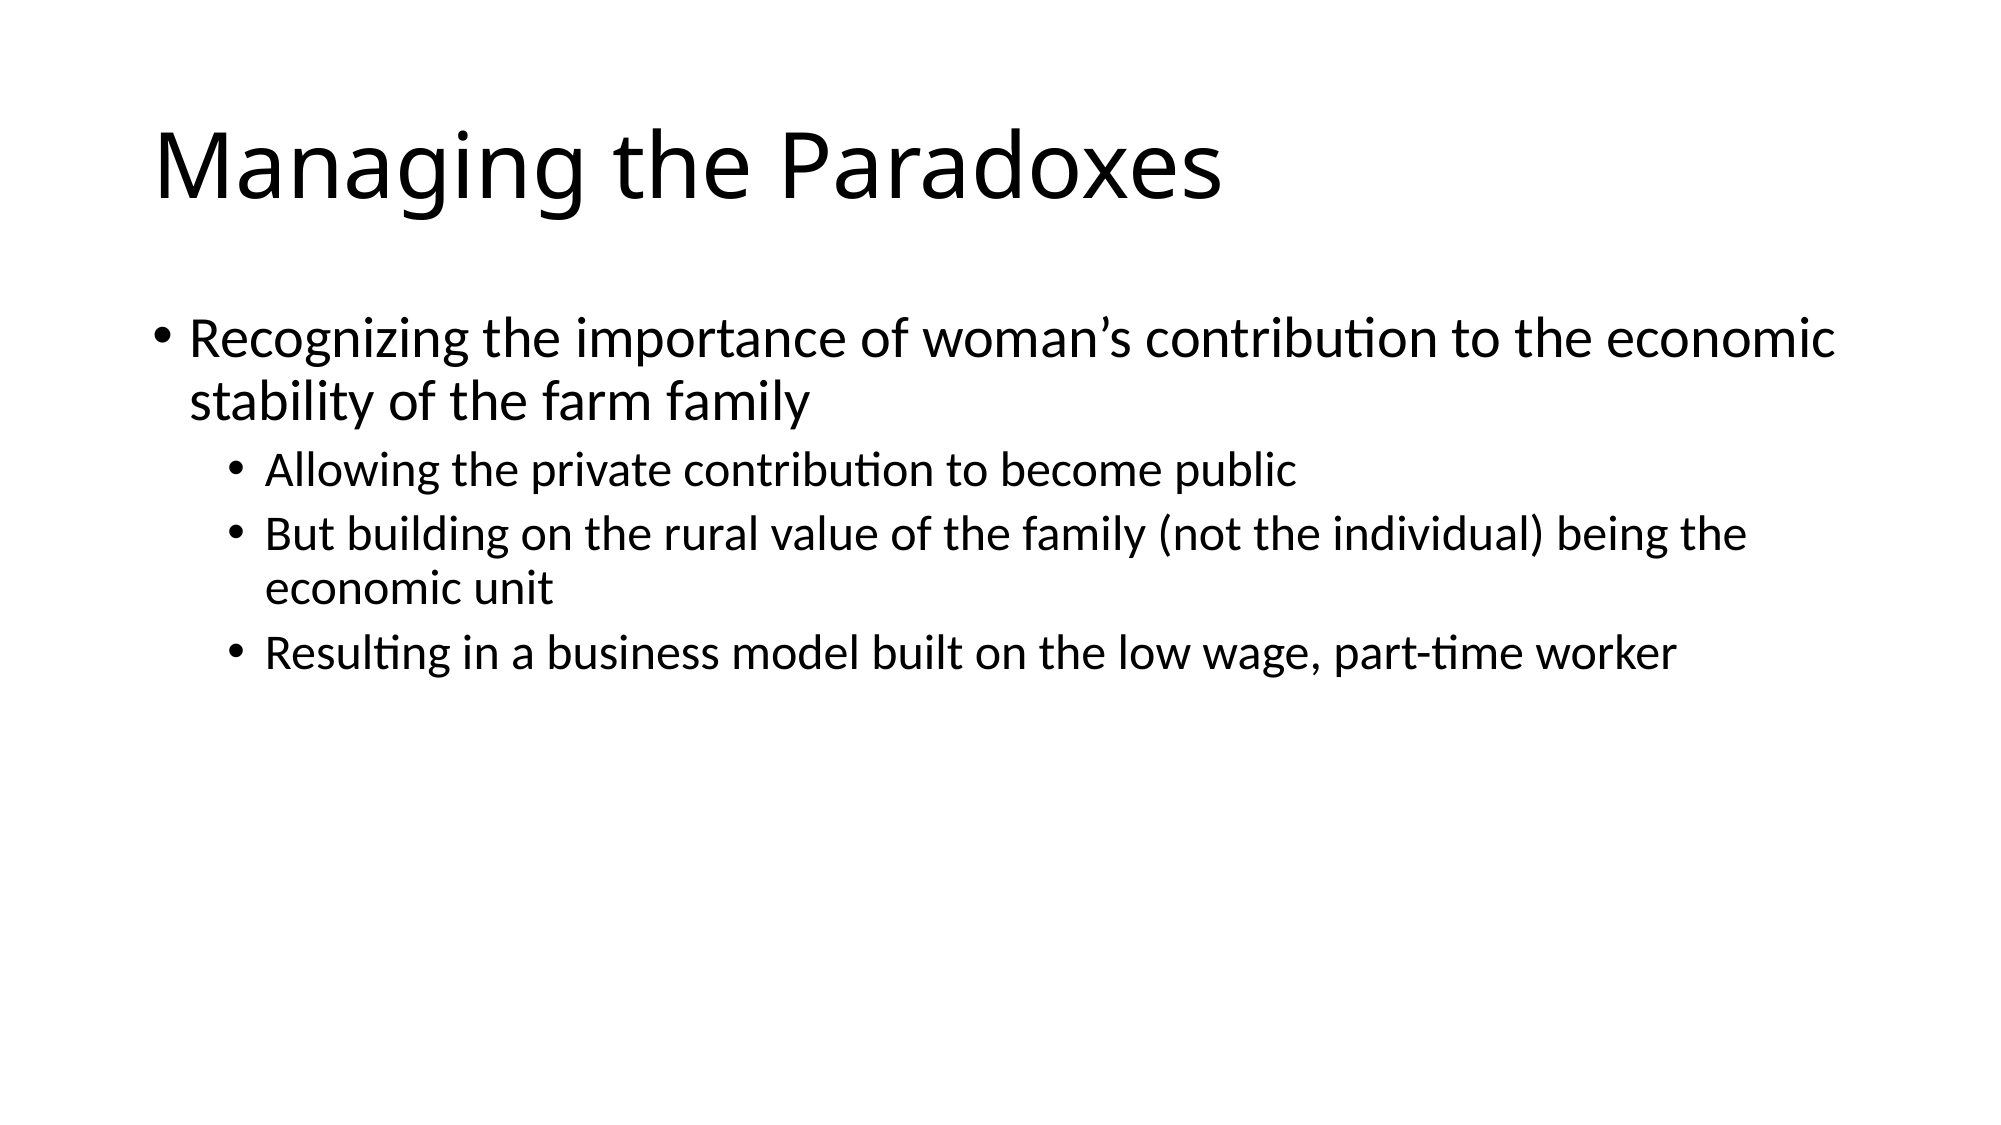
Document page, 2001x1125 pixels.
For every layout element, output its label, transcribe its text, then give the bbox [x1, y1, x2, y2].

title Managing the Paradoxes [137, 59, 1863, 278]
list Recognizing the importance of woman’s contribution to the economic stability of the farm family Allowing the private contribution to become public But building on the rural value of the family (not the individual) being the economic unit Resulting in a business model built on the low wage, part-time worker [137, 299, 1863, 1014]
